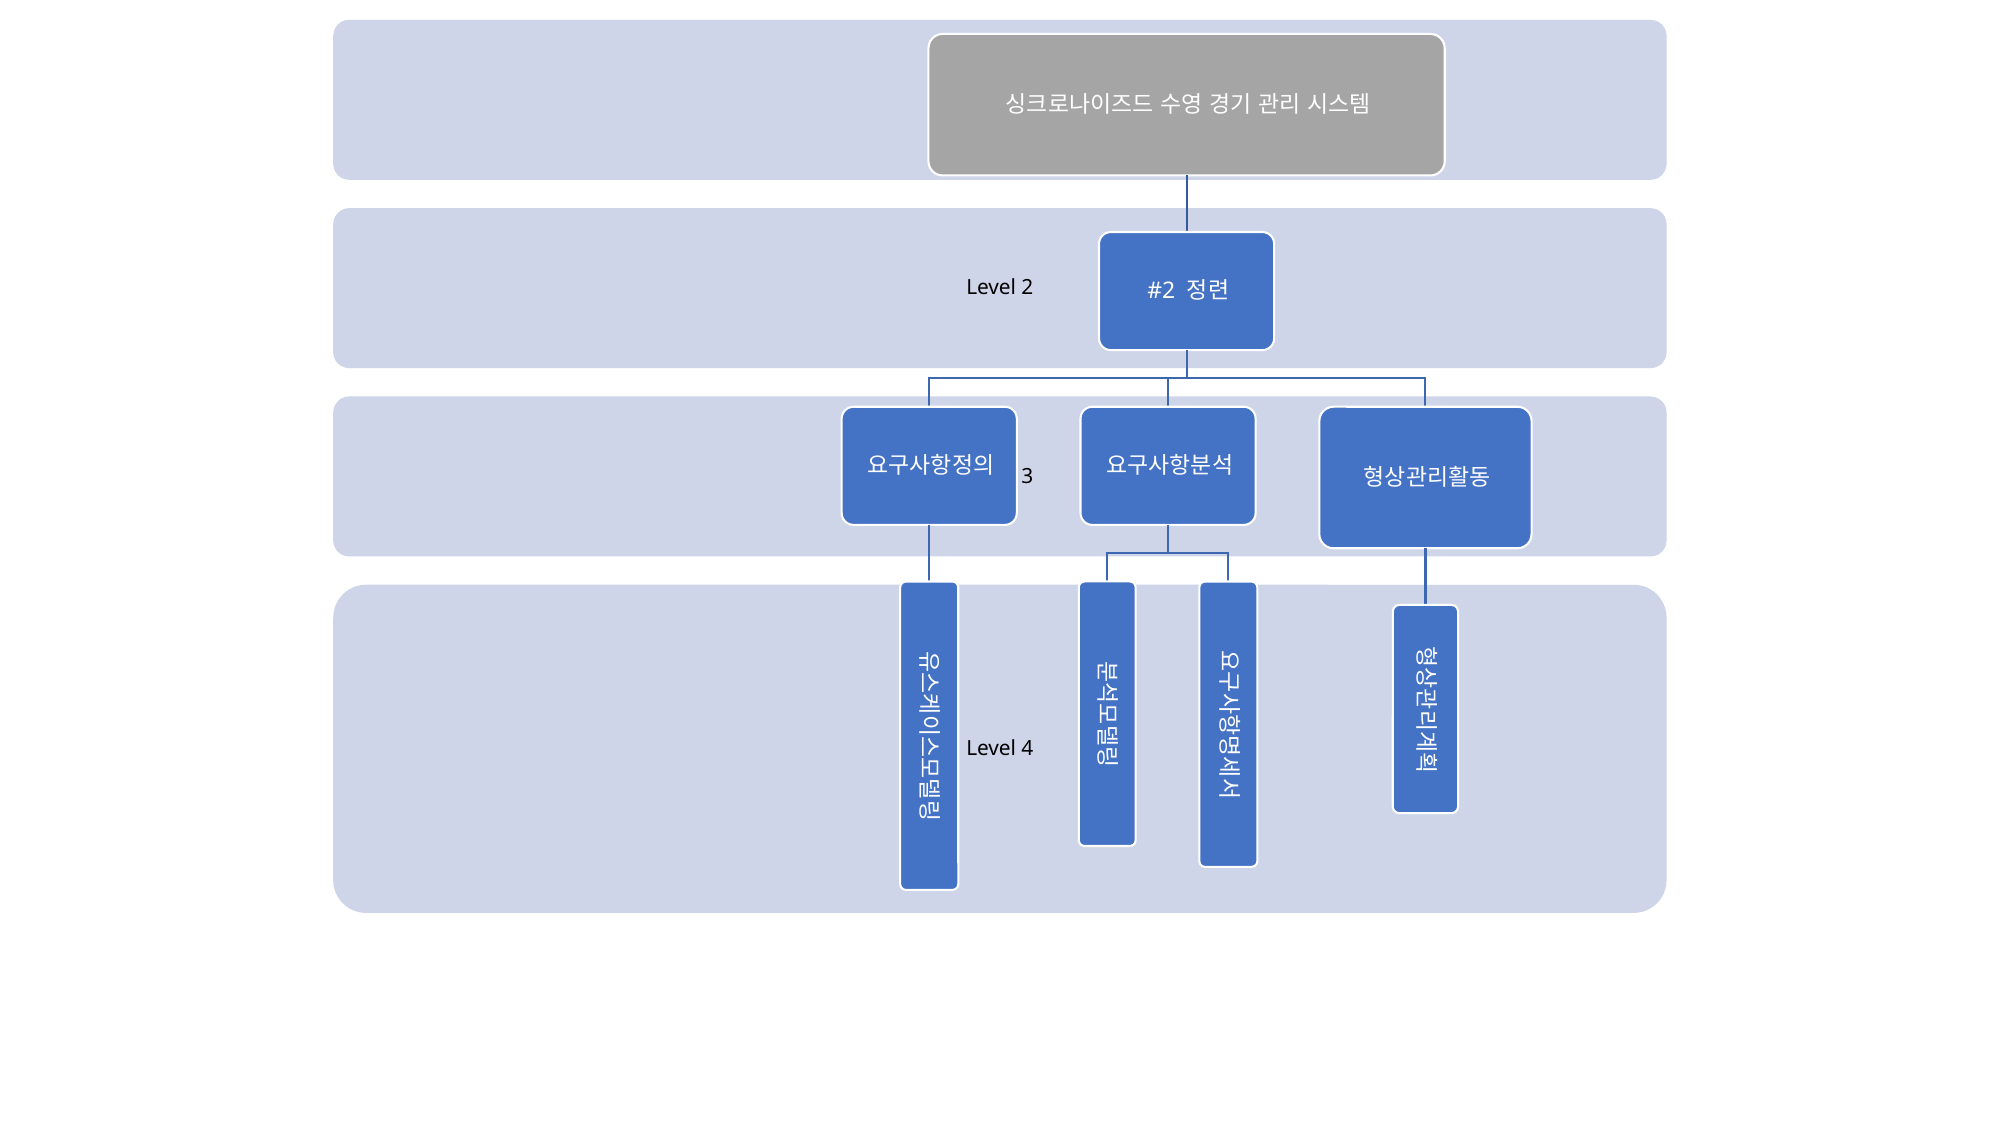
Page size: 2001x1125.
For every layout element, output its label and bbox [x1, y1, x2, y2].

text_box [333, 21, 1667, 911]
